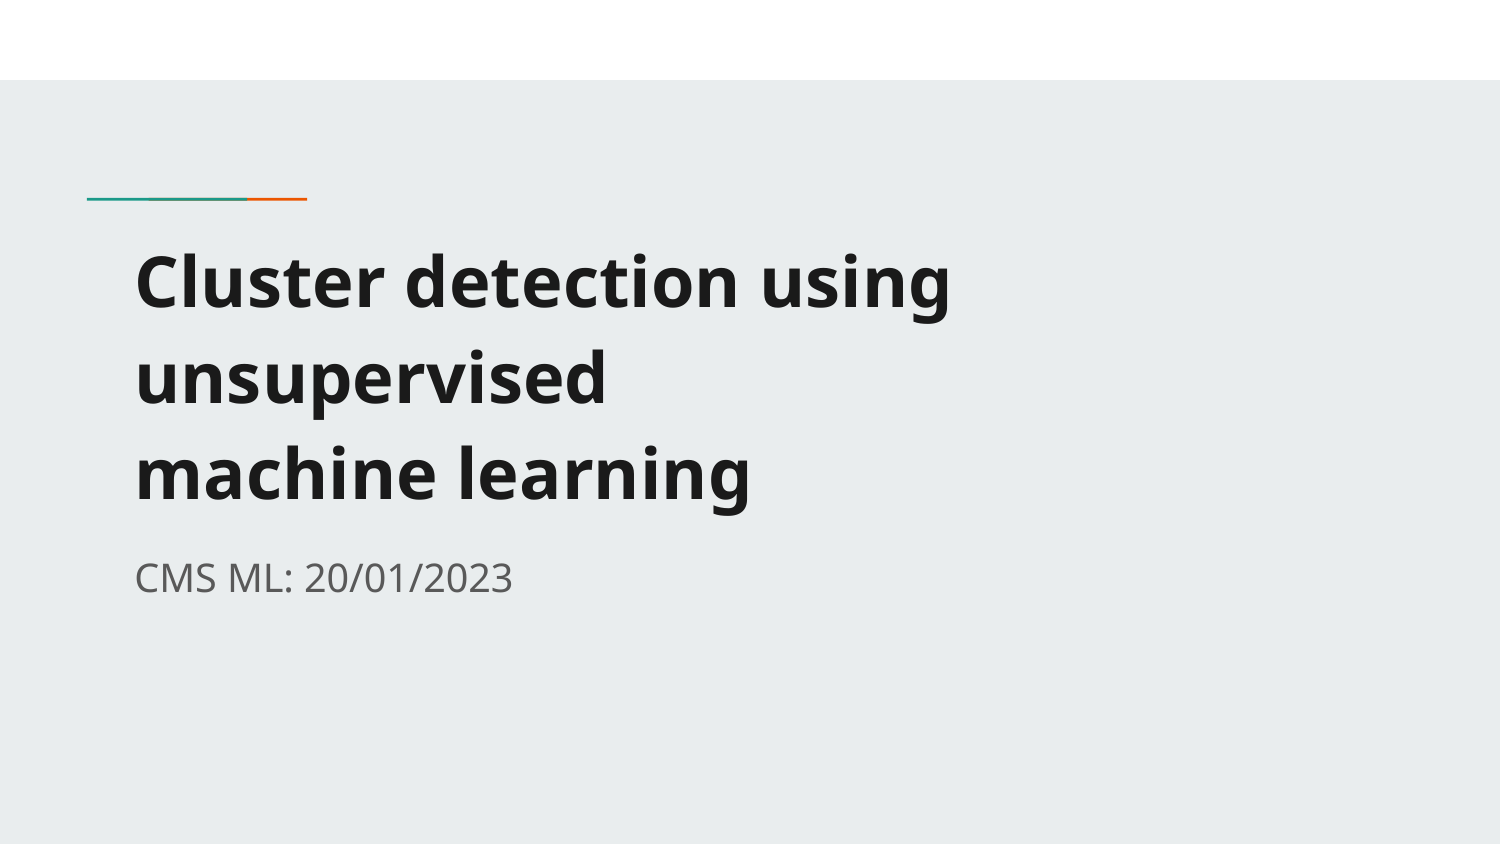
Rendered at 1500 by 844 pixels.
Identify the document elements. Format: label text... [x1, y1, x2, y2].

subtitle CMS ML: 20/01/2023 [119, 535, 1381, 624]
title Cluster detection using unsupervised machine learning [119, 216, 1381, 535]
